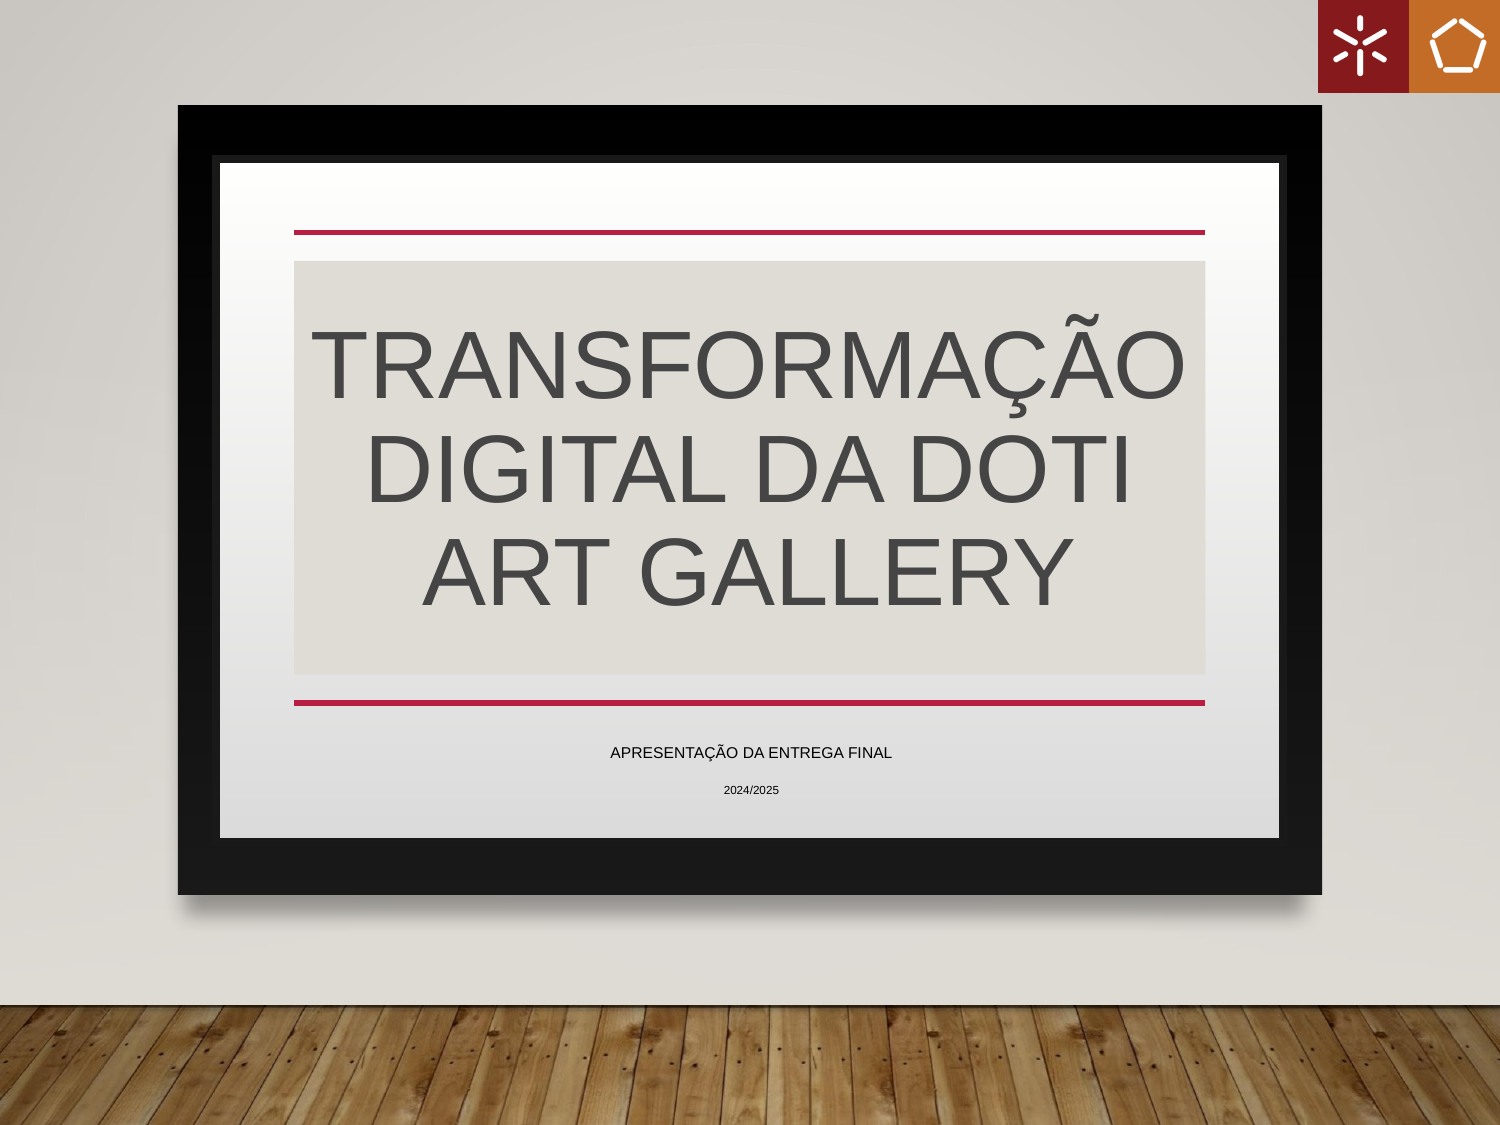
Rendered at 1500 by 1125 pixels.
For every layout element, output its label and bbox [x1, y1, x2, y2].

text_box [0, 331, 1500, 1004]
text_box [177, 105, 1323, 896]
picture [0, 1004, 1500, 1125]
text_box [0, 0, 1500, 331]
picture [1317, 0, 1500, 94]
